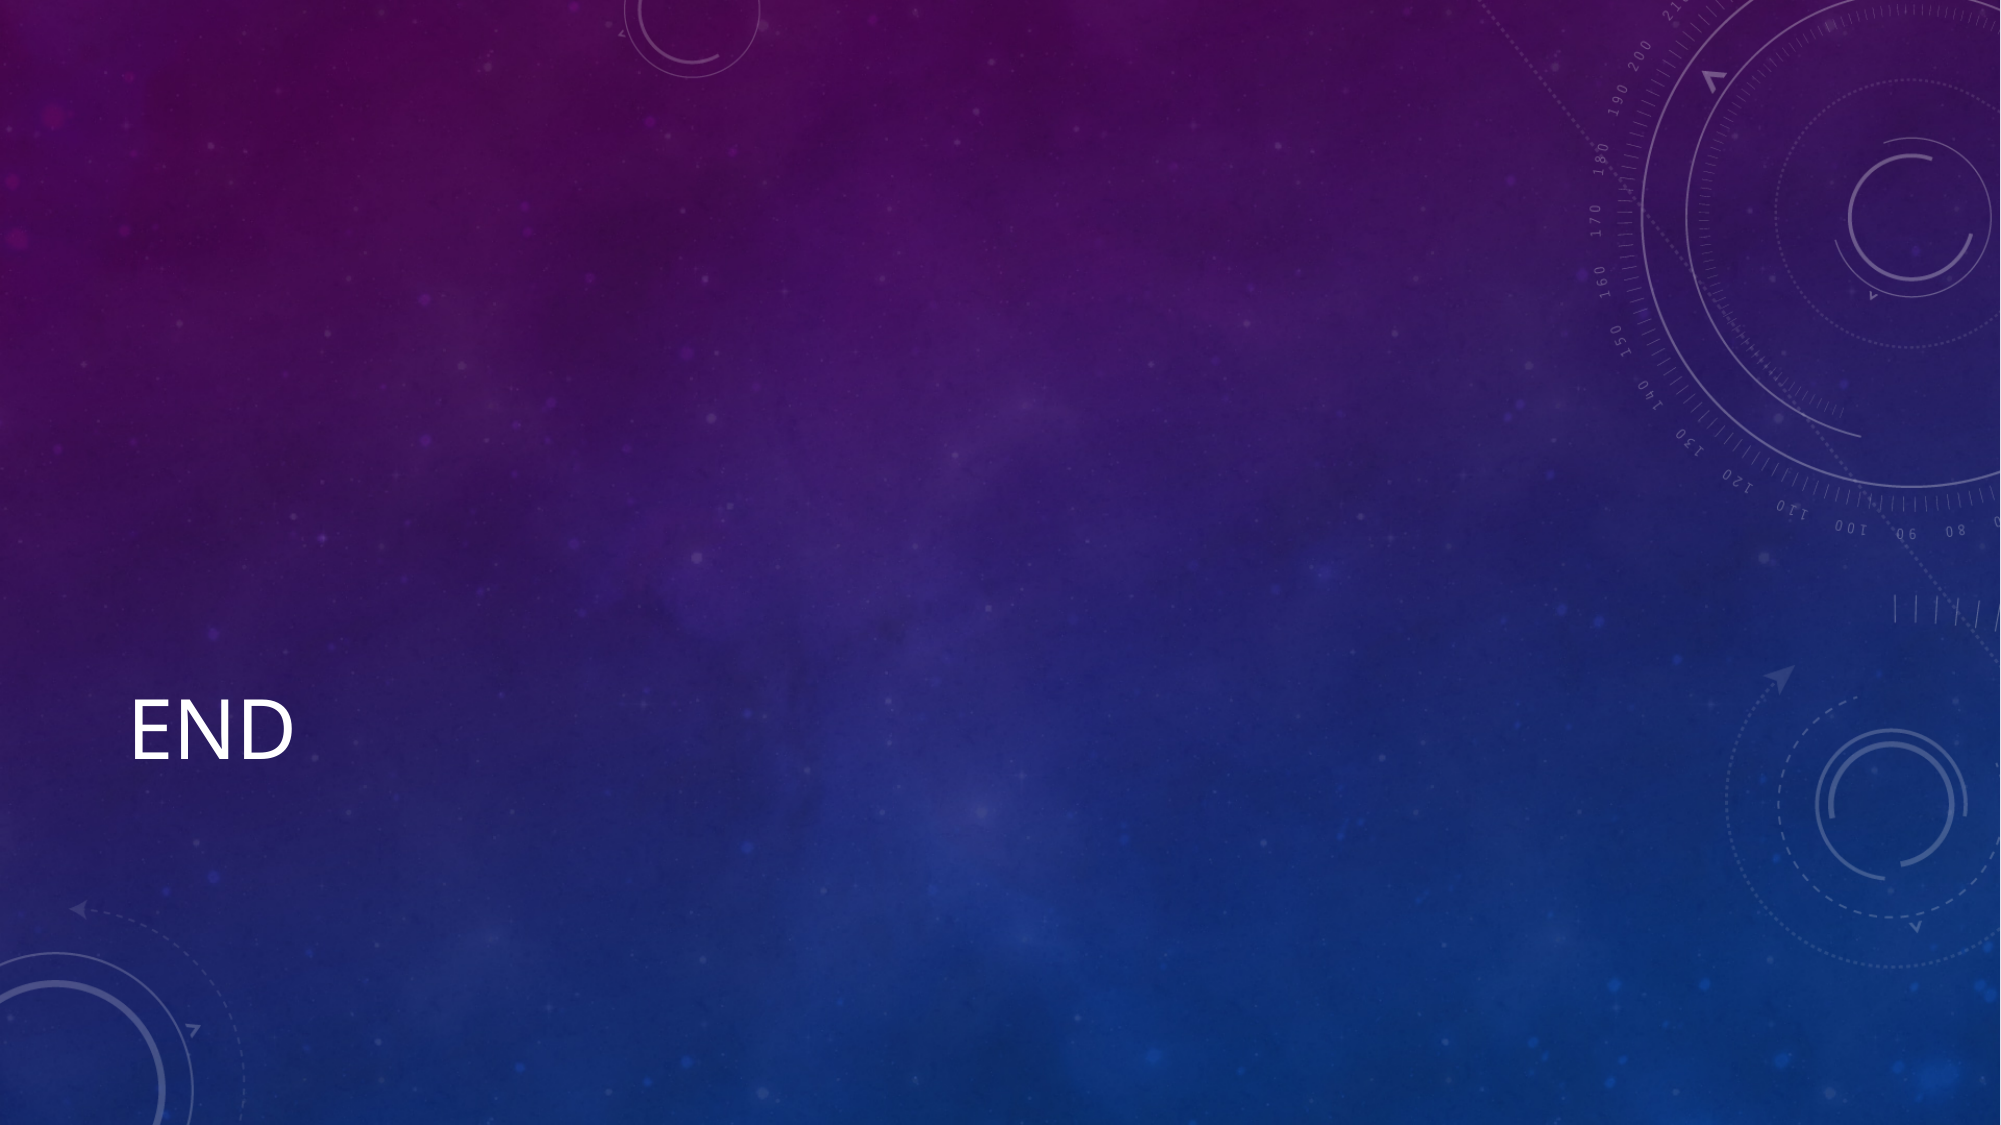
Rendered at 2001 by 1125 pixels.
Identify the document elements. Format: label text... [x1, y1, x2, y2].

picture [0, 0, 2001, 1125]
title END [112, 542, 1775, 784]
